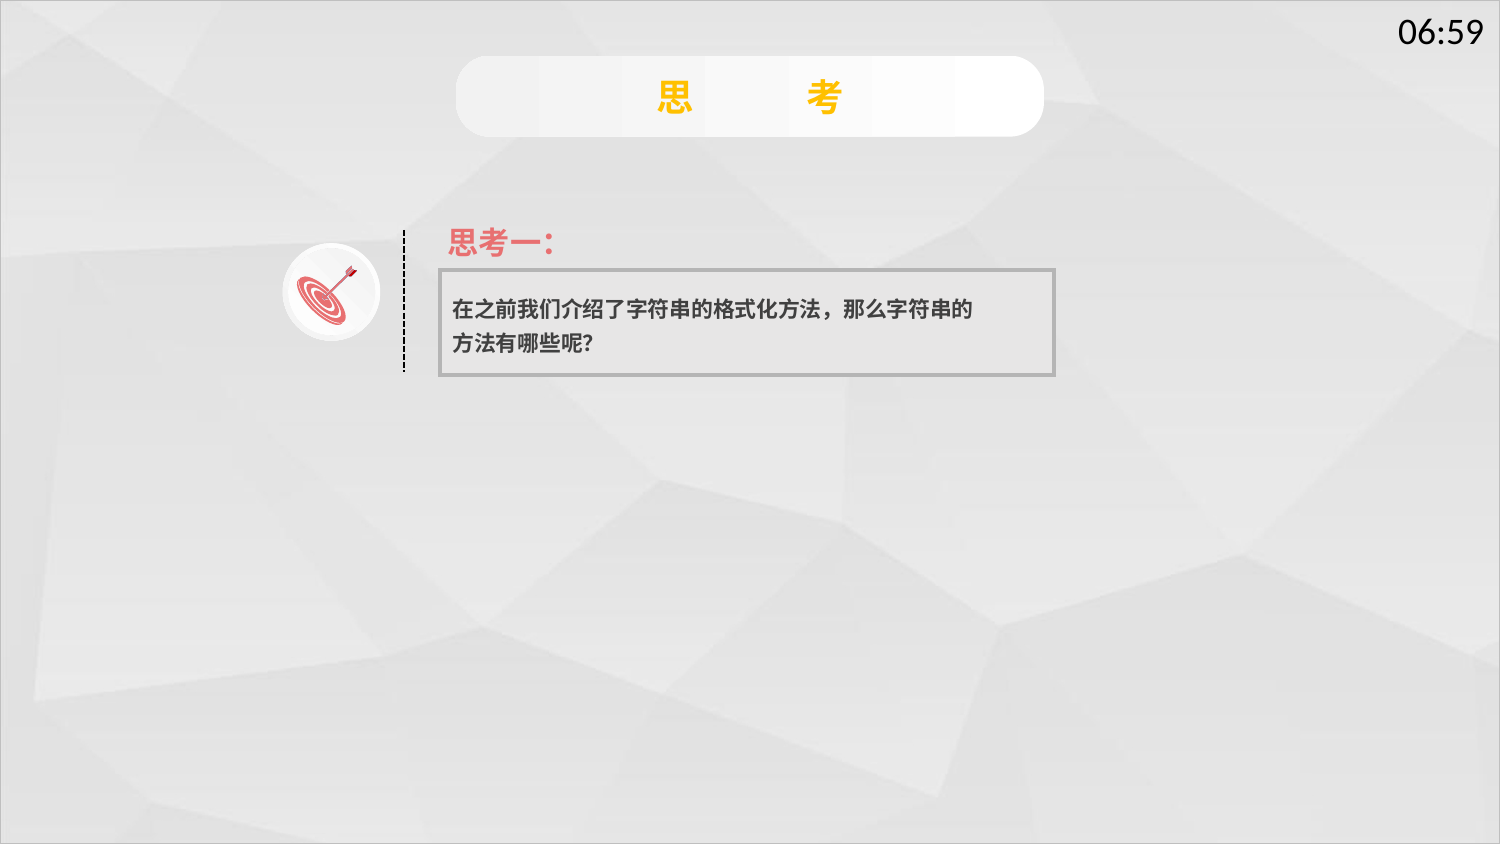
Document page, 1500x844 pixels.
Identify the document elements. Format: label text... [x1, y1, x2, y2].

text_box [282, 243, 381, 341]
text_box 思考一： [439, 218, 582, 265]
text_box 思 考 [454, 54, 1046, 138]
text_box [440, 269, 1054, 375]
